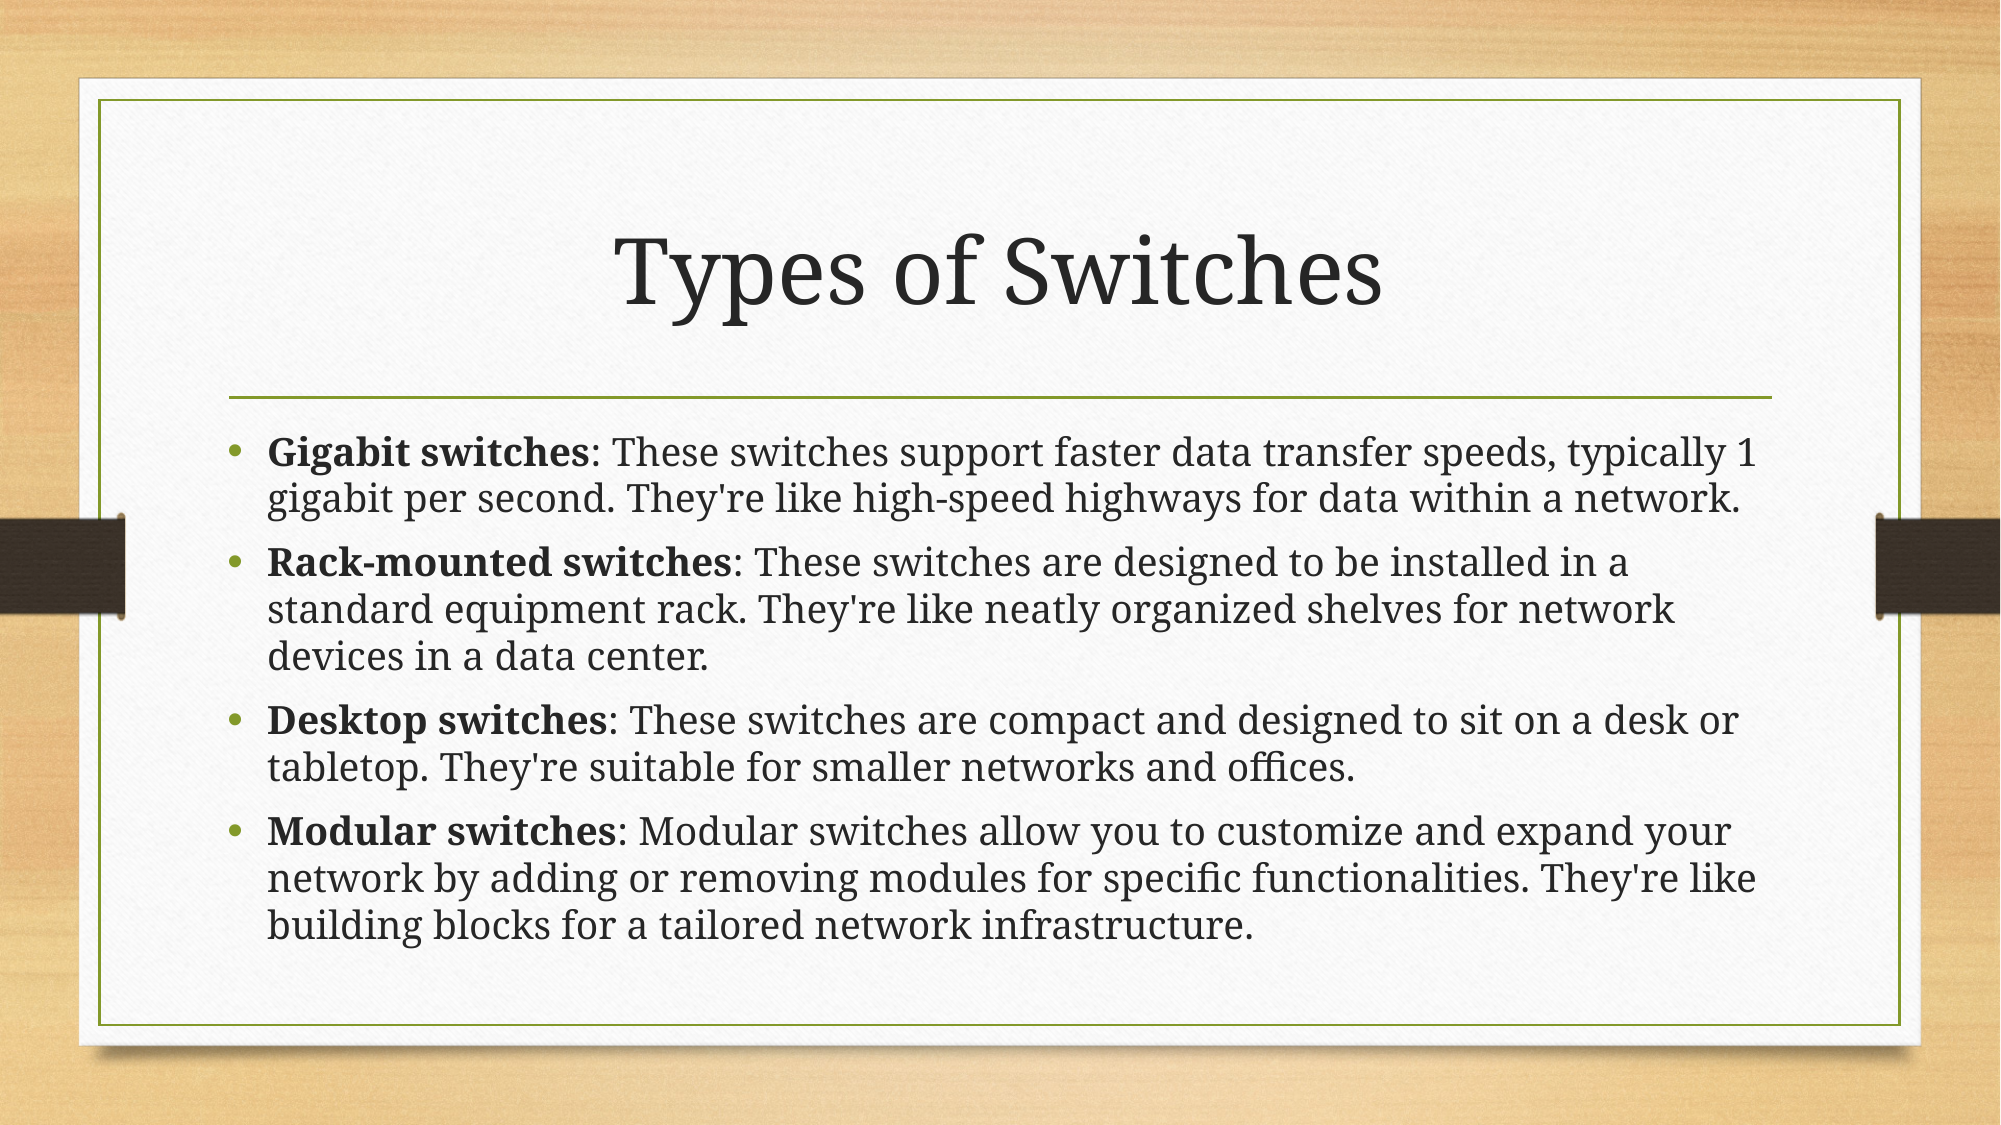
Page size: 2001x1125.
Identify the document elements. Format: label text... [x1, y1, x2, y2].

list Gigabit switches: These switches support faster data transfer speeds, typically 1 gigabit per second. They're like high-speed highways for data within a network. Rack-mounted switches: These switches are designed to be installed in a standard equipment rack. They're like neatly organized shelves for network devices in a data center. Desktop switches: These switches are compact and designed to sit on a desk or tabletop. They're suitable for smaller networks and offices. Modular switches: Modular switches allow you to customize and expand your network by adding or removing modules for specific functionalities. They're like building blocks for a tailored network infrastructure. [212, 419, 1788, 964]
title Types of Switches [212, 161, 1788, 375]
picture [0, 0, 2001, 1125]
